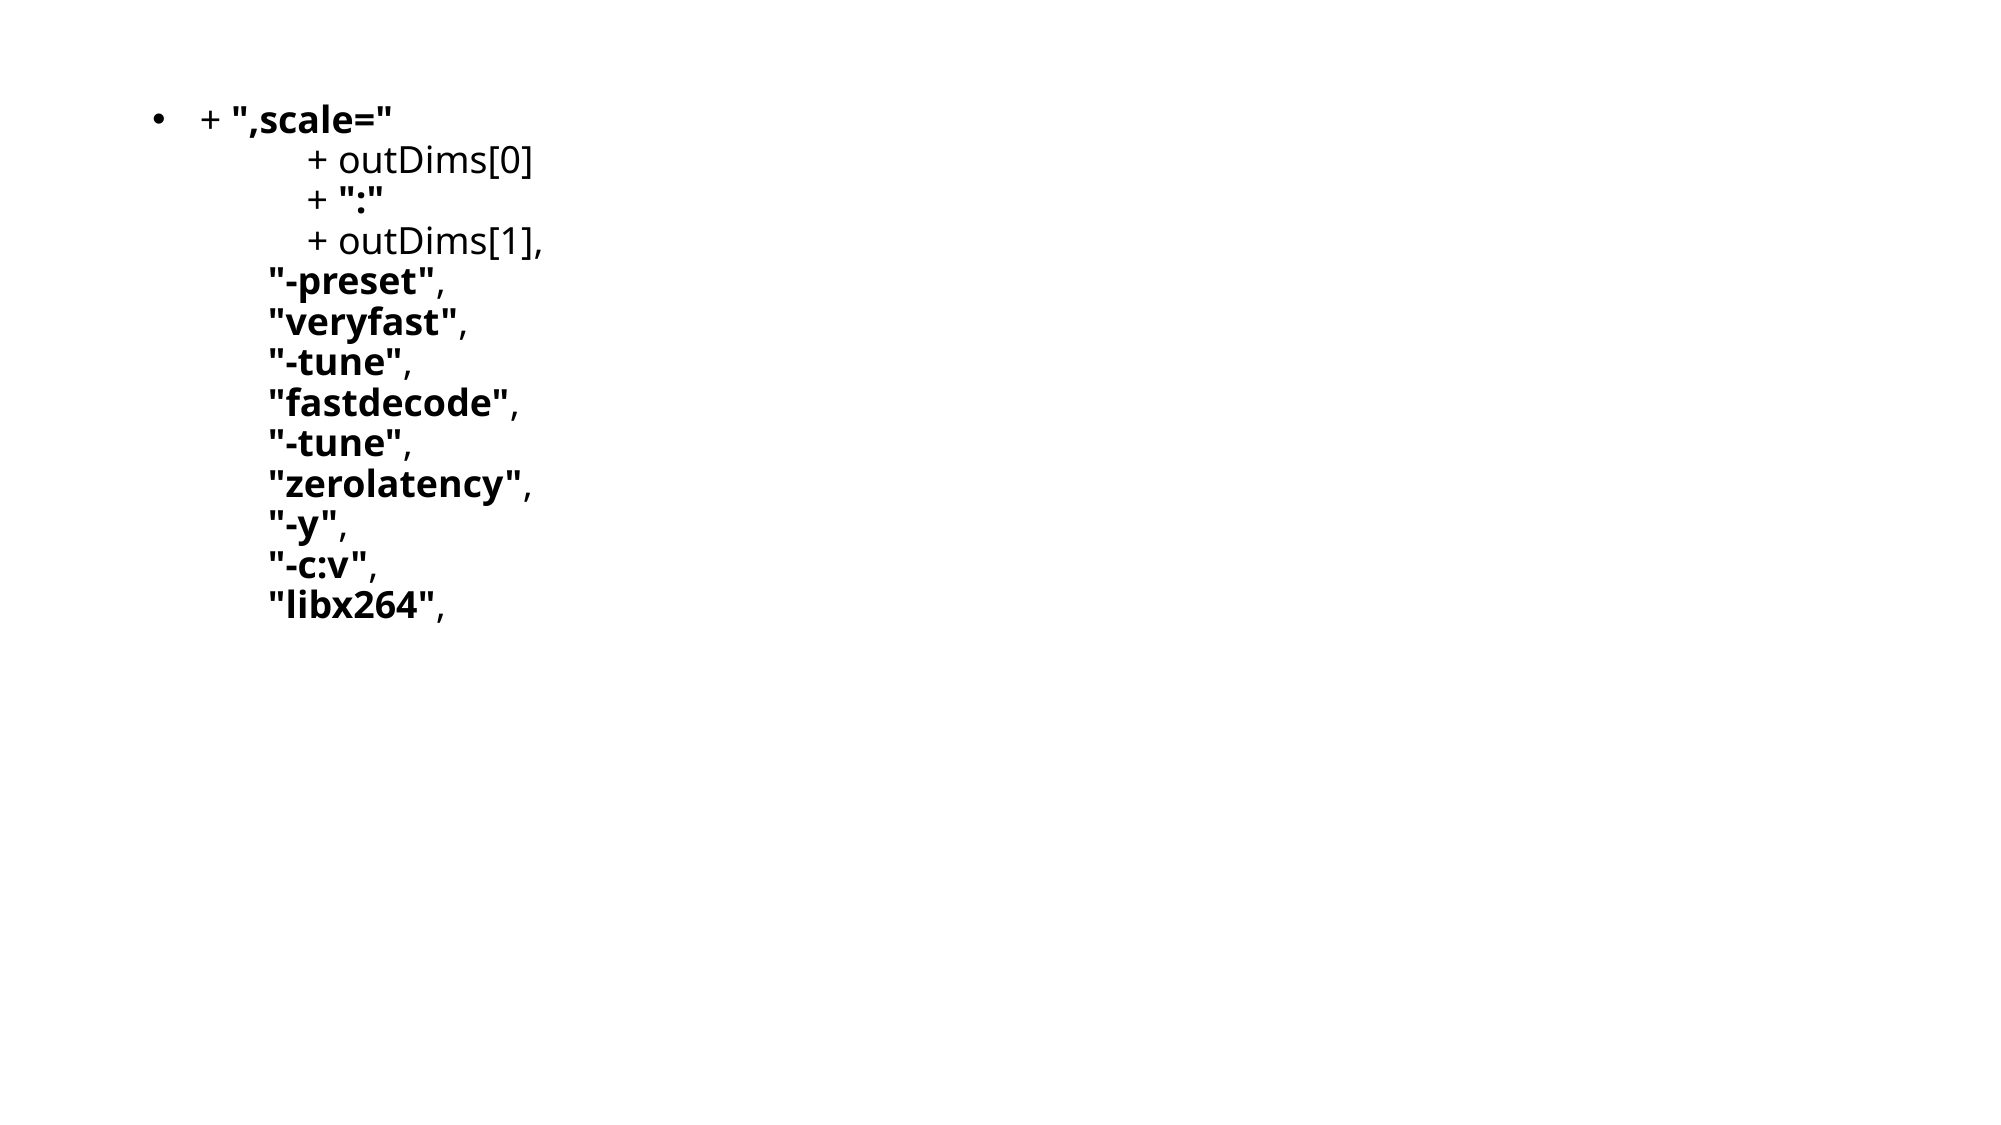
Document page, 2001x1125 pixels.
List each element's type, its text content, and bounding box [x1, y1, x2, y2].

list + ",scale=" + outDims[0] + ":" + outDims[1], "-preset", "veryfast", "-tune", "fastdecode", "-tune", "zerolatency", "-y", "-c:v", "libx264", [137, 93, 1863, 1014]
